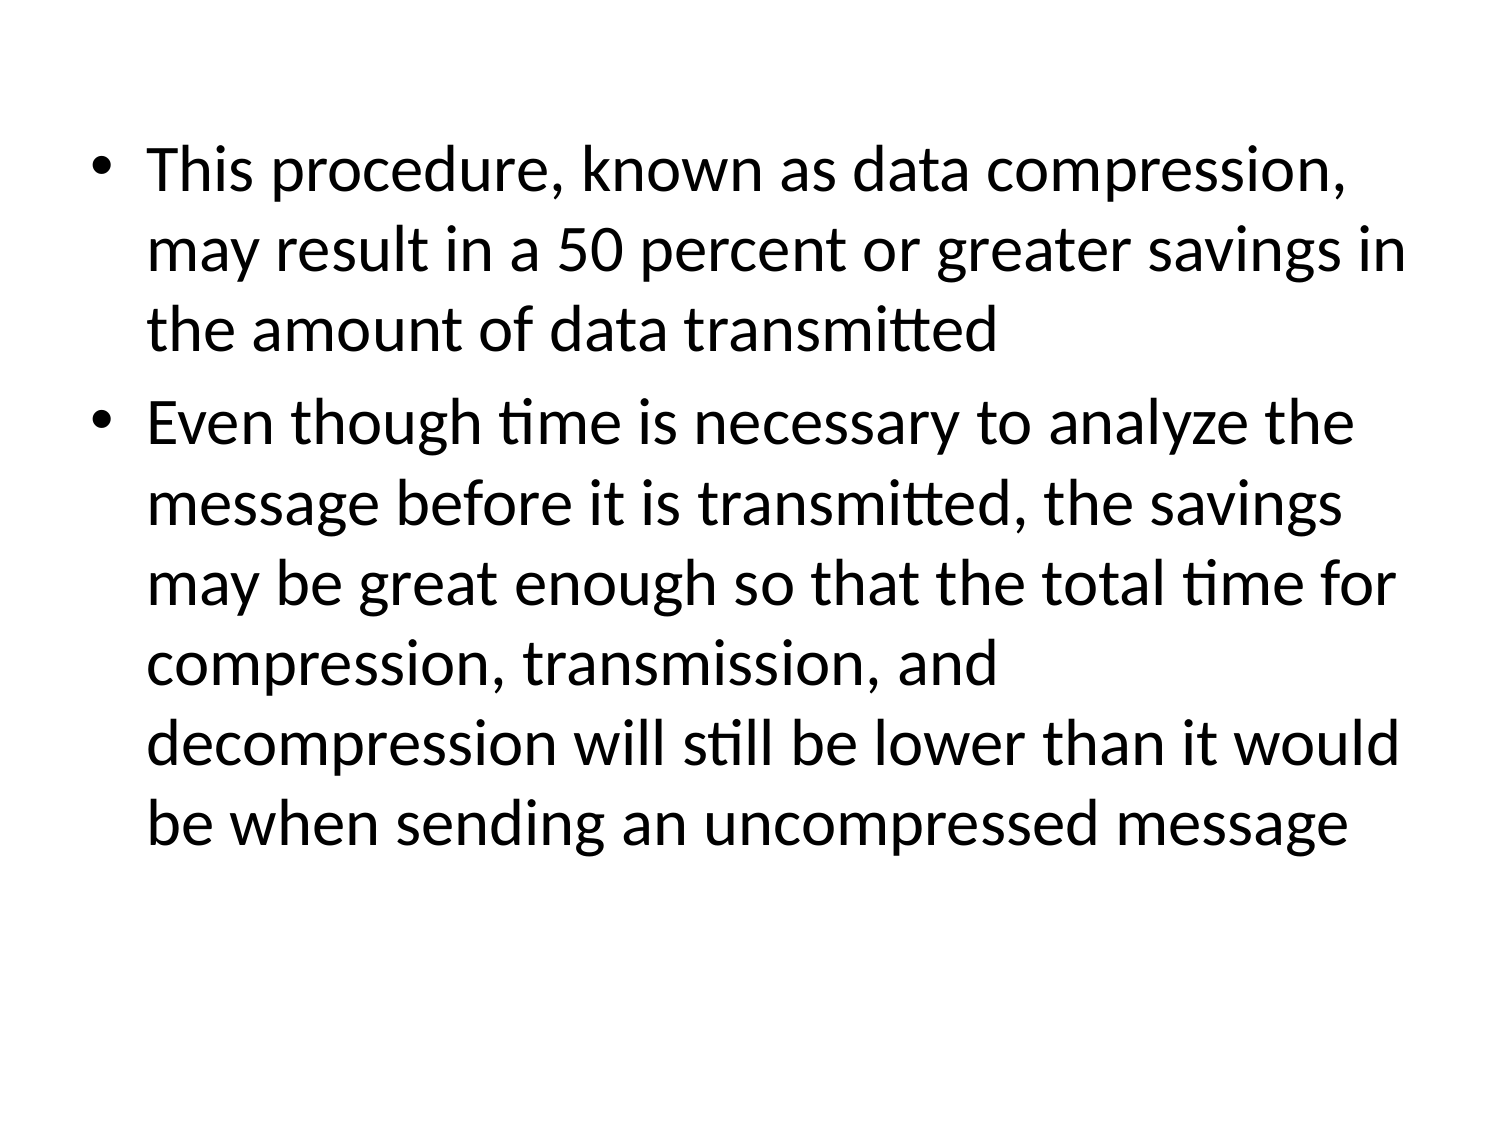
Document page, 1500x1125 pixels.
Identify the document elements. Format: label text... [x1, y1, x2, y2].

list This procedure, known as data compression, may result in a 50 percent or greater savings in the amount of data transmitted Even though time is necessary to analyze the message before it is transmitted, the savings may be great enough so that the total time for compression, transmission, and decompression will still be lower than it would be when sending an uncompressed message [75, 117, 1425, 1005]
